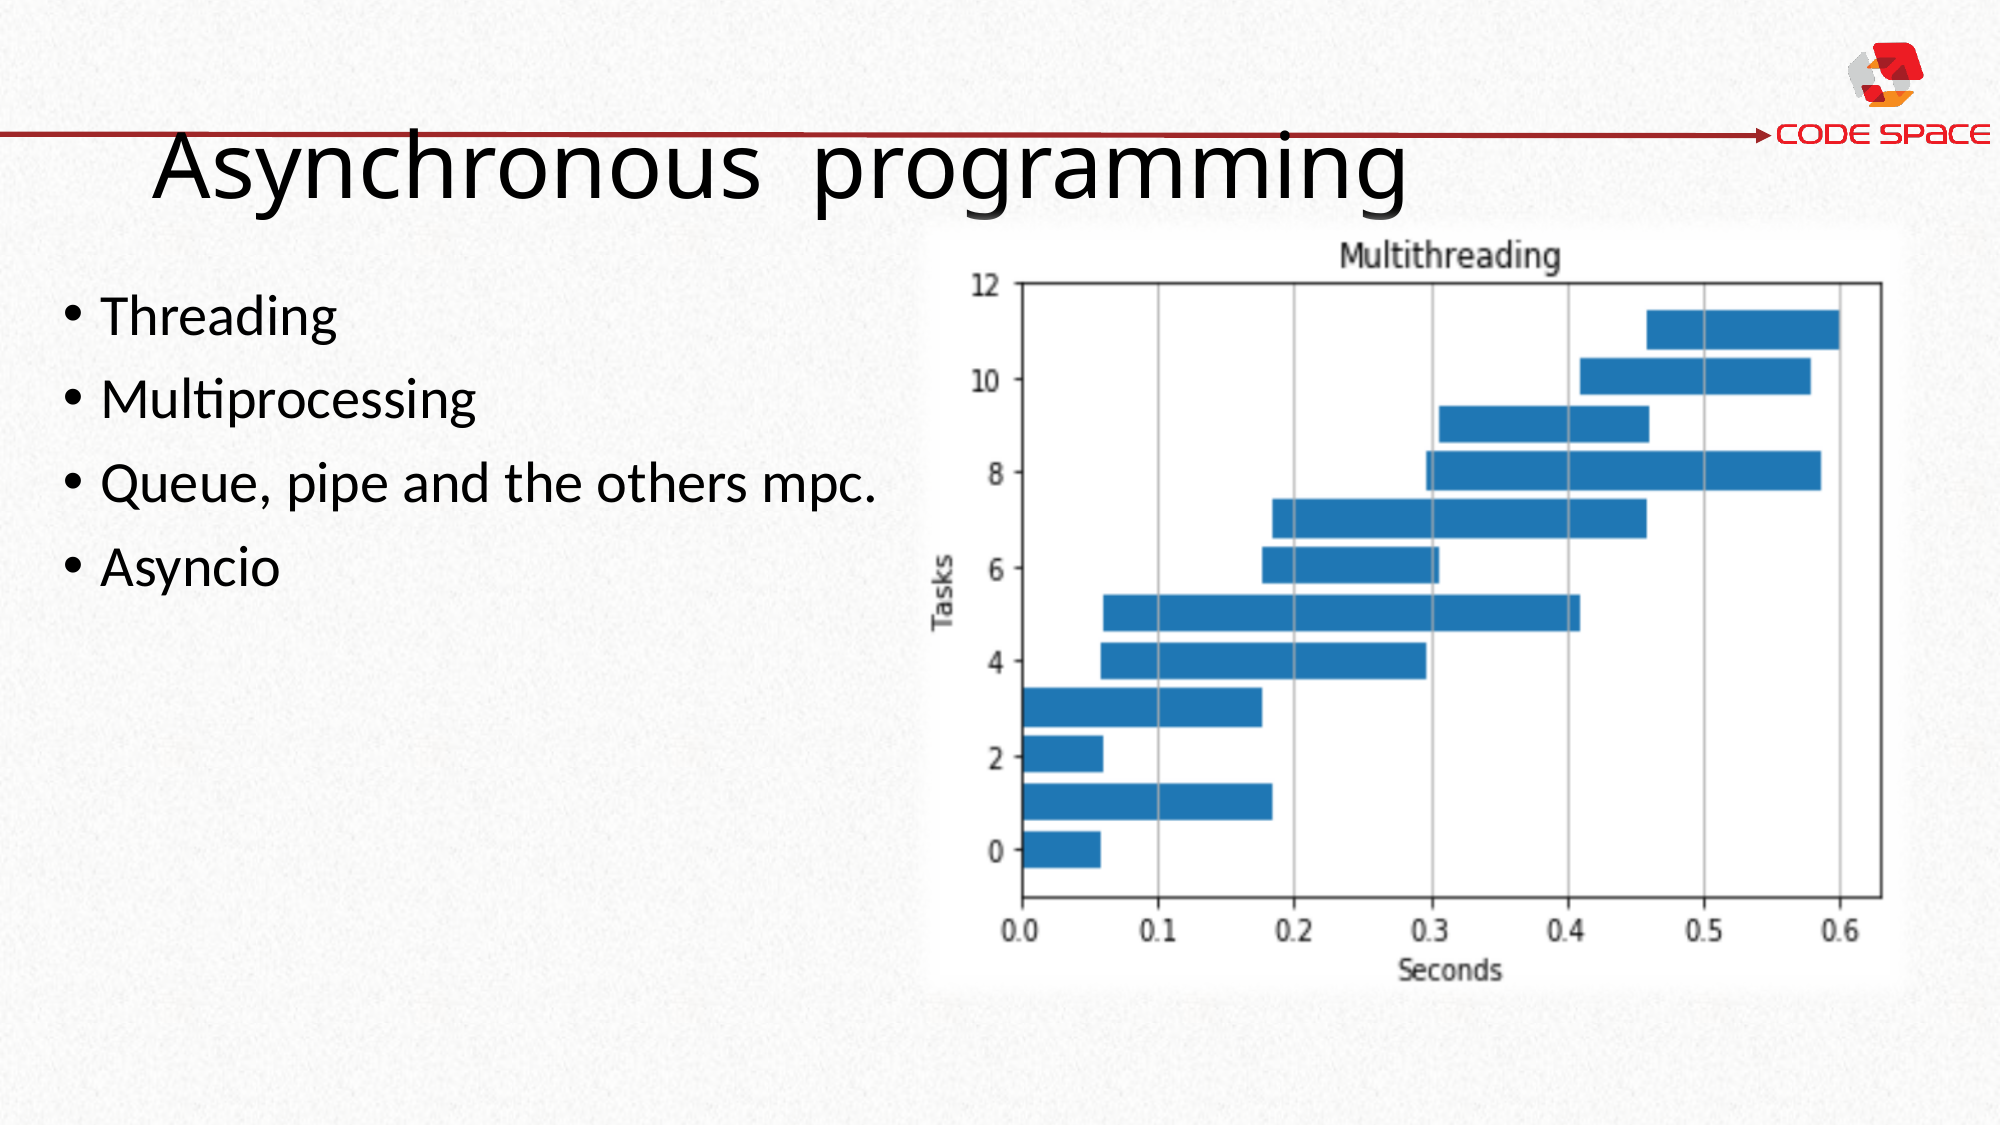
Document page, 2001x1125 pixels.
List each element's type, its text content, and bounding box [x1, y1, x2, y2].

list Threading Multiprocessing Queue, pipe and the others mpc. Asyncio [47, 277, 1924, 1070]
title Asynchronous programming [137, 59, 1863, 277]
picture [906, 0, 2001, 1009]
